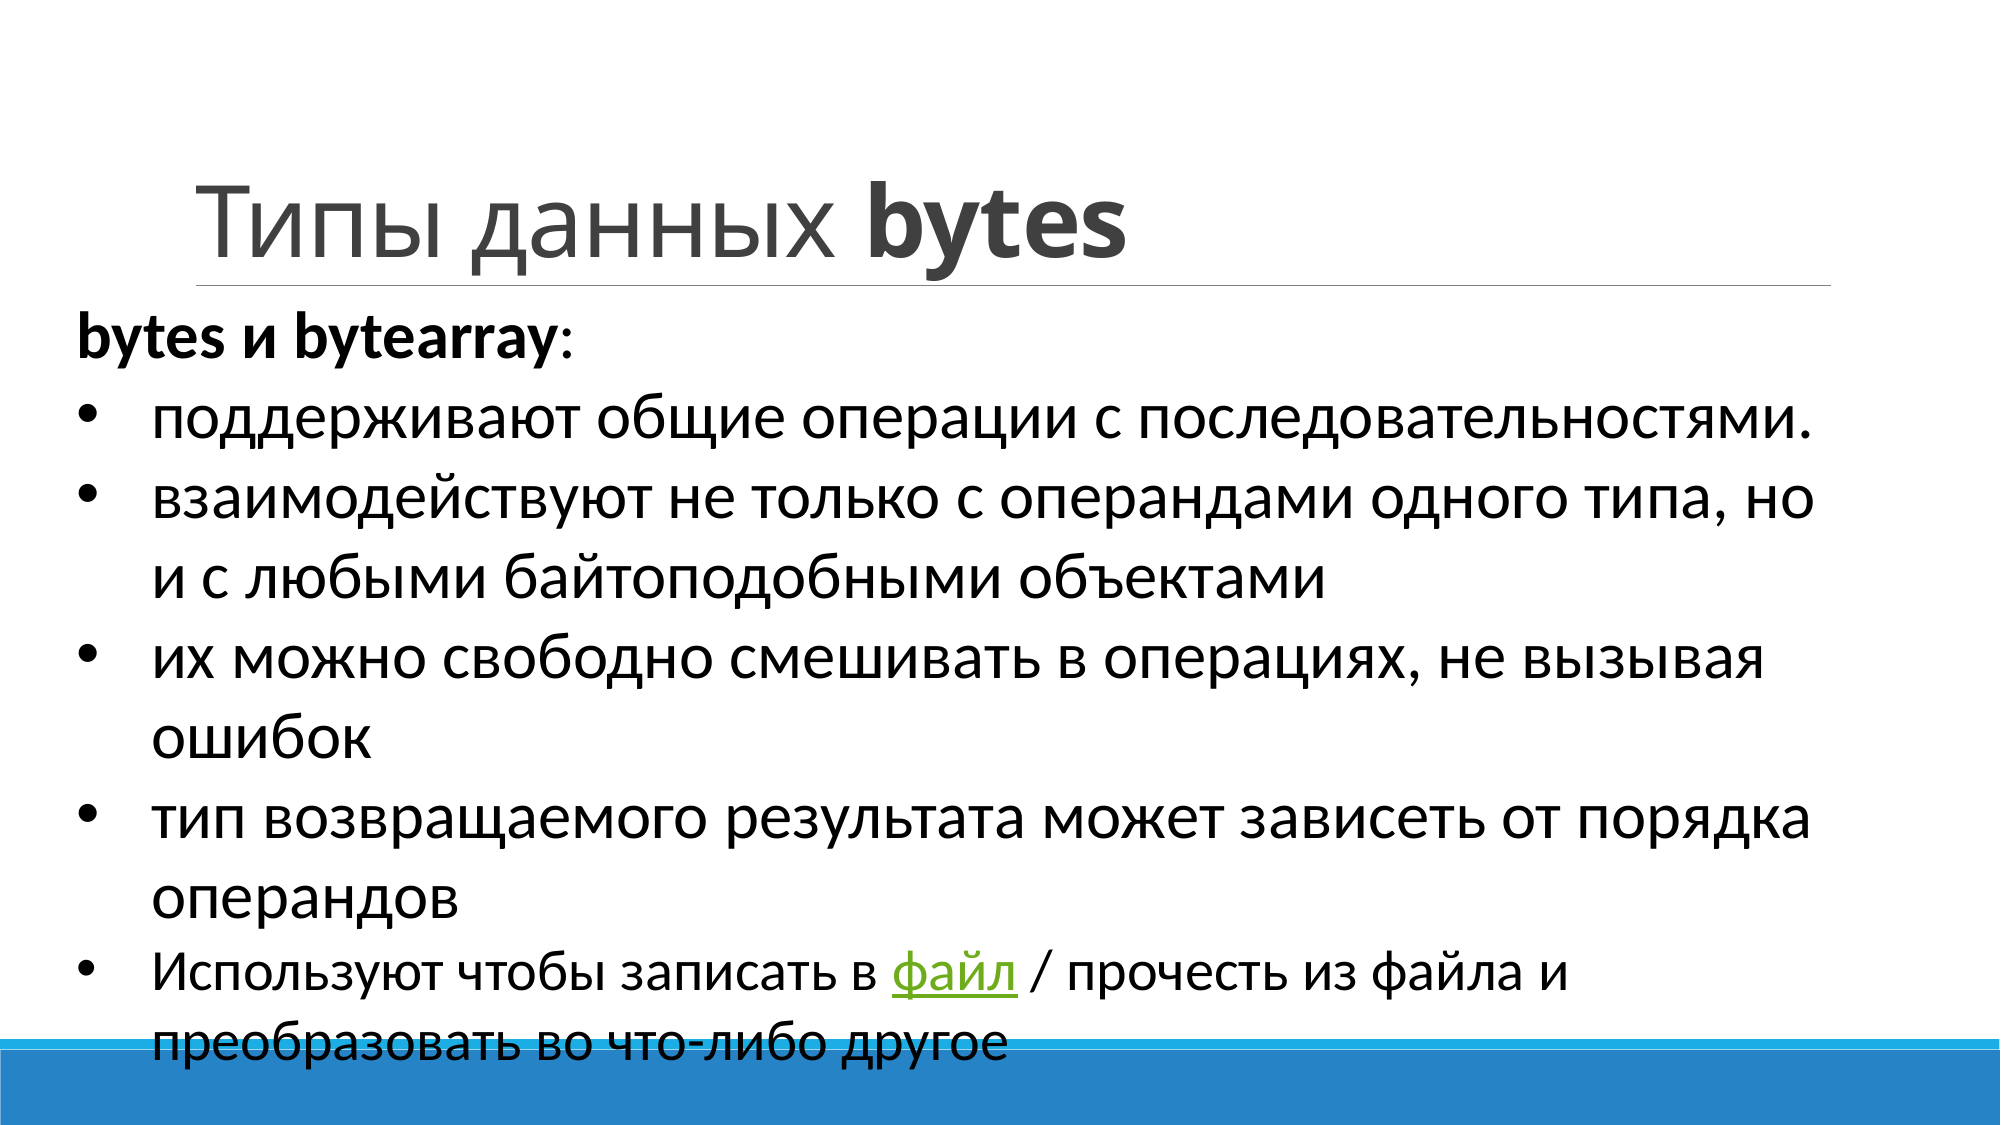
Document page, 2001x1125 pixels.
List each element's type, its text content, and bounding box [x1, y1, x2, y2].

text_box bytes и bytearray: поддерживают общие операции с последовательностями. взаимодействуют не только с операндами одного типа, но и с любыми байтоподобными объектами их можно свободно смешивать в операциях, не вызывая ошибок тип возвращаемого результата может зависеть от порядка операндов Используют чтобы записать в файл / прочесть из файла и преобразовать во что-либо другое [61, 284, 1860, 1080]
title Типы данных bytes [180, 47, 1830, 284]
